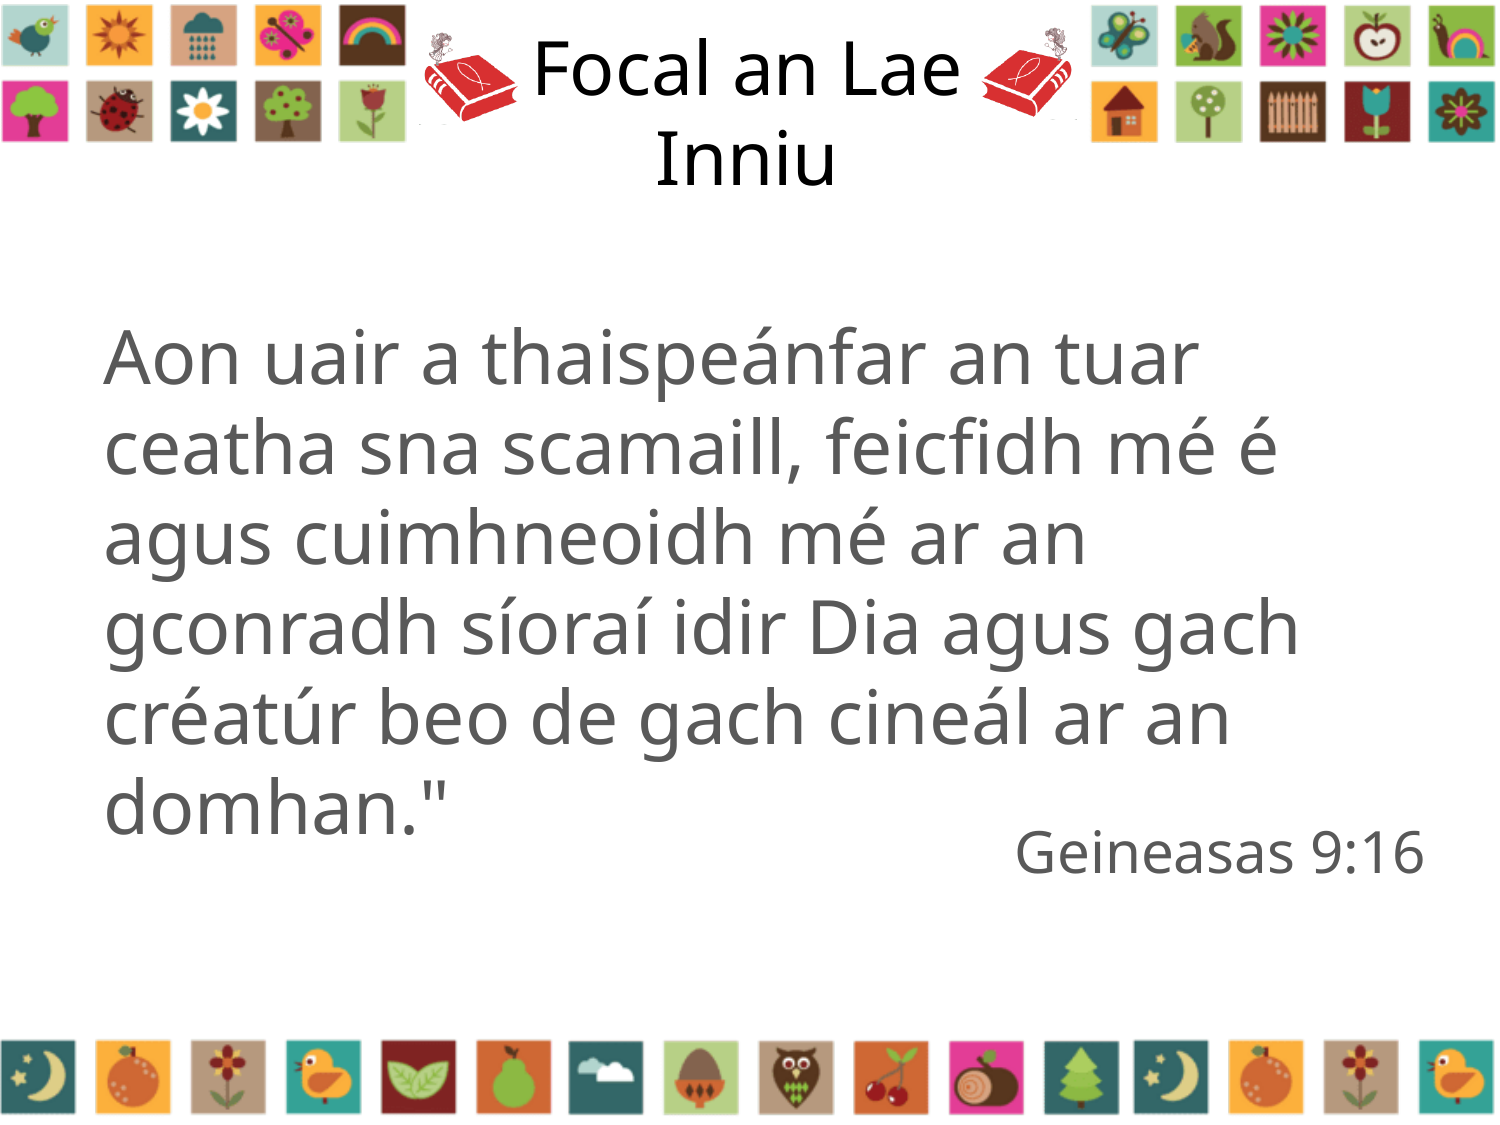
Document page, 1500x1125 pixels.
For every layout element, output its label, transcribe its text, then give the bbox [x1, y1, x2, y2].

text_box Aon uair a thaispeánfar an tuar ceatha sna scamaill, feicfidh mé é agus cuimhneoidh mé ar an gconradh síoraí idir Dia agus gach créatúr beo de gach cineál ar an domhan." [88, 302, 1436, 858]
text_box Focal an Lae Inniu [414, 13, 1080, 209]
picture [950, 3, 1500, 150]
picture [0, 3, 550, 150]
text_box Geineasas 9:16 [808, 807, 1441, 893]
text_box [0, 1028, 1500, 1118]
